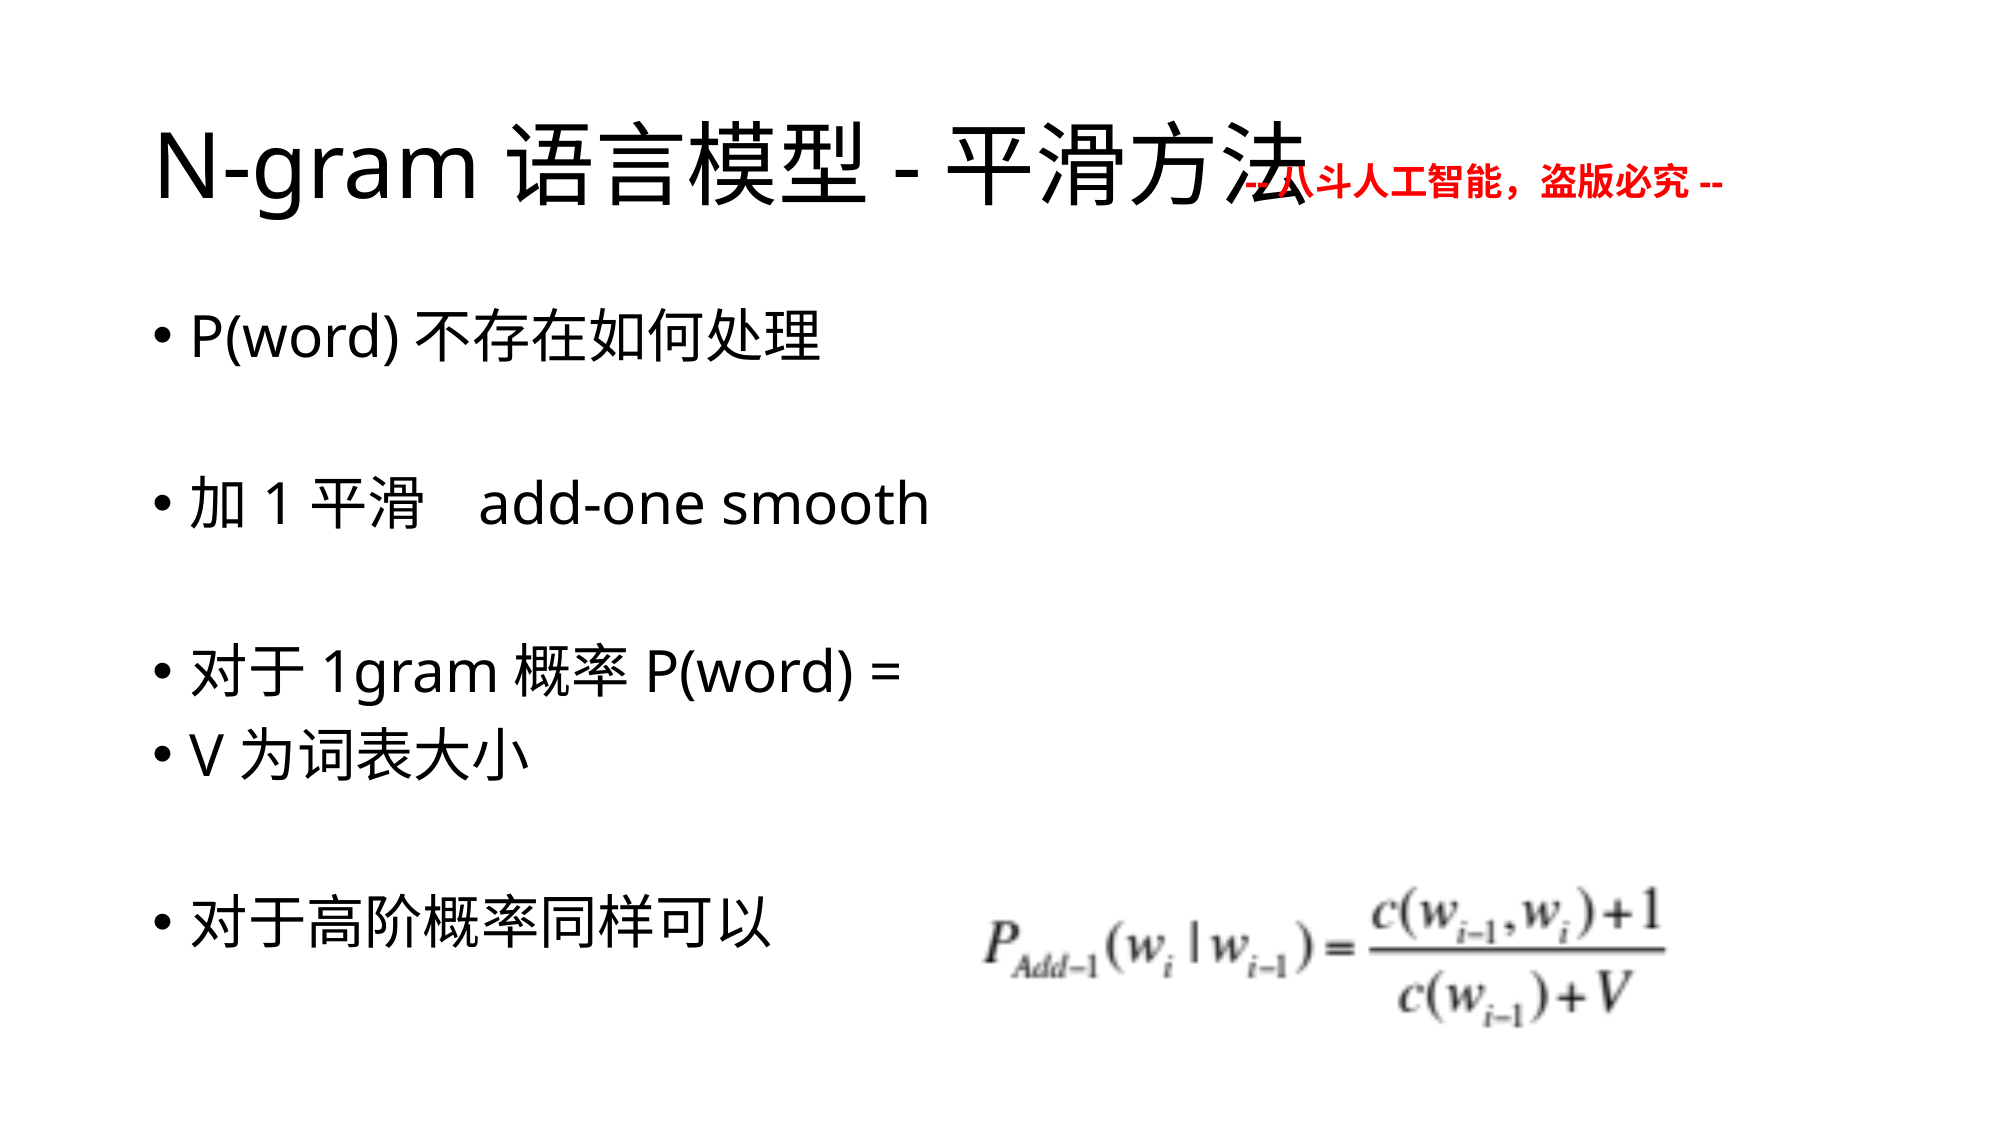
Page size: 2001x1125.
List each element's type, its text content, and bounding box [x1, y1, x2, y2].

text_box --八斗人工智能，盗版必究-- [1230, 150, 1750, 211]
title N-gram语言模型-平滑方法 [137, 59, 1863, 278]
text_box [976, 869, 1674, 1033]
